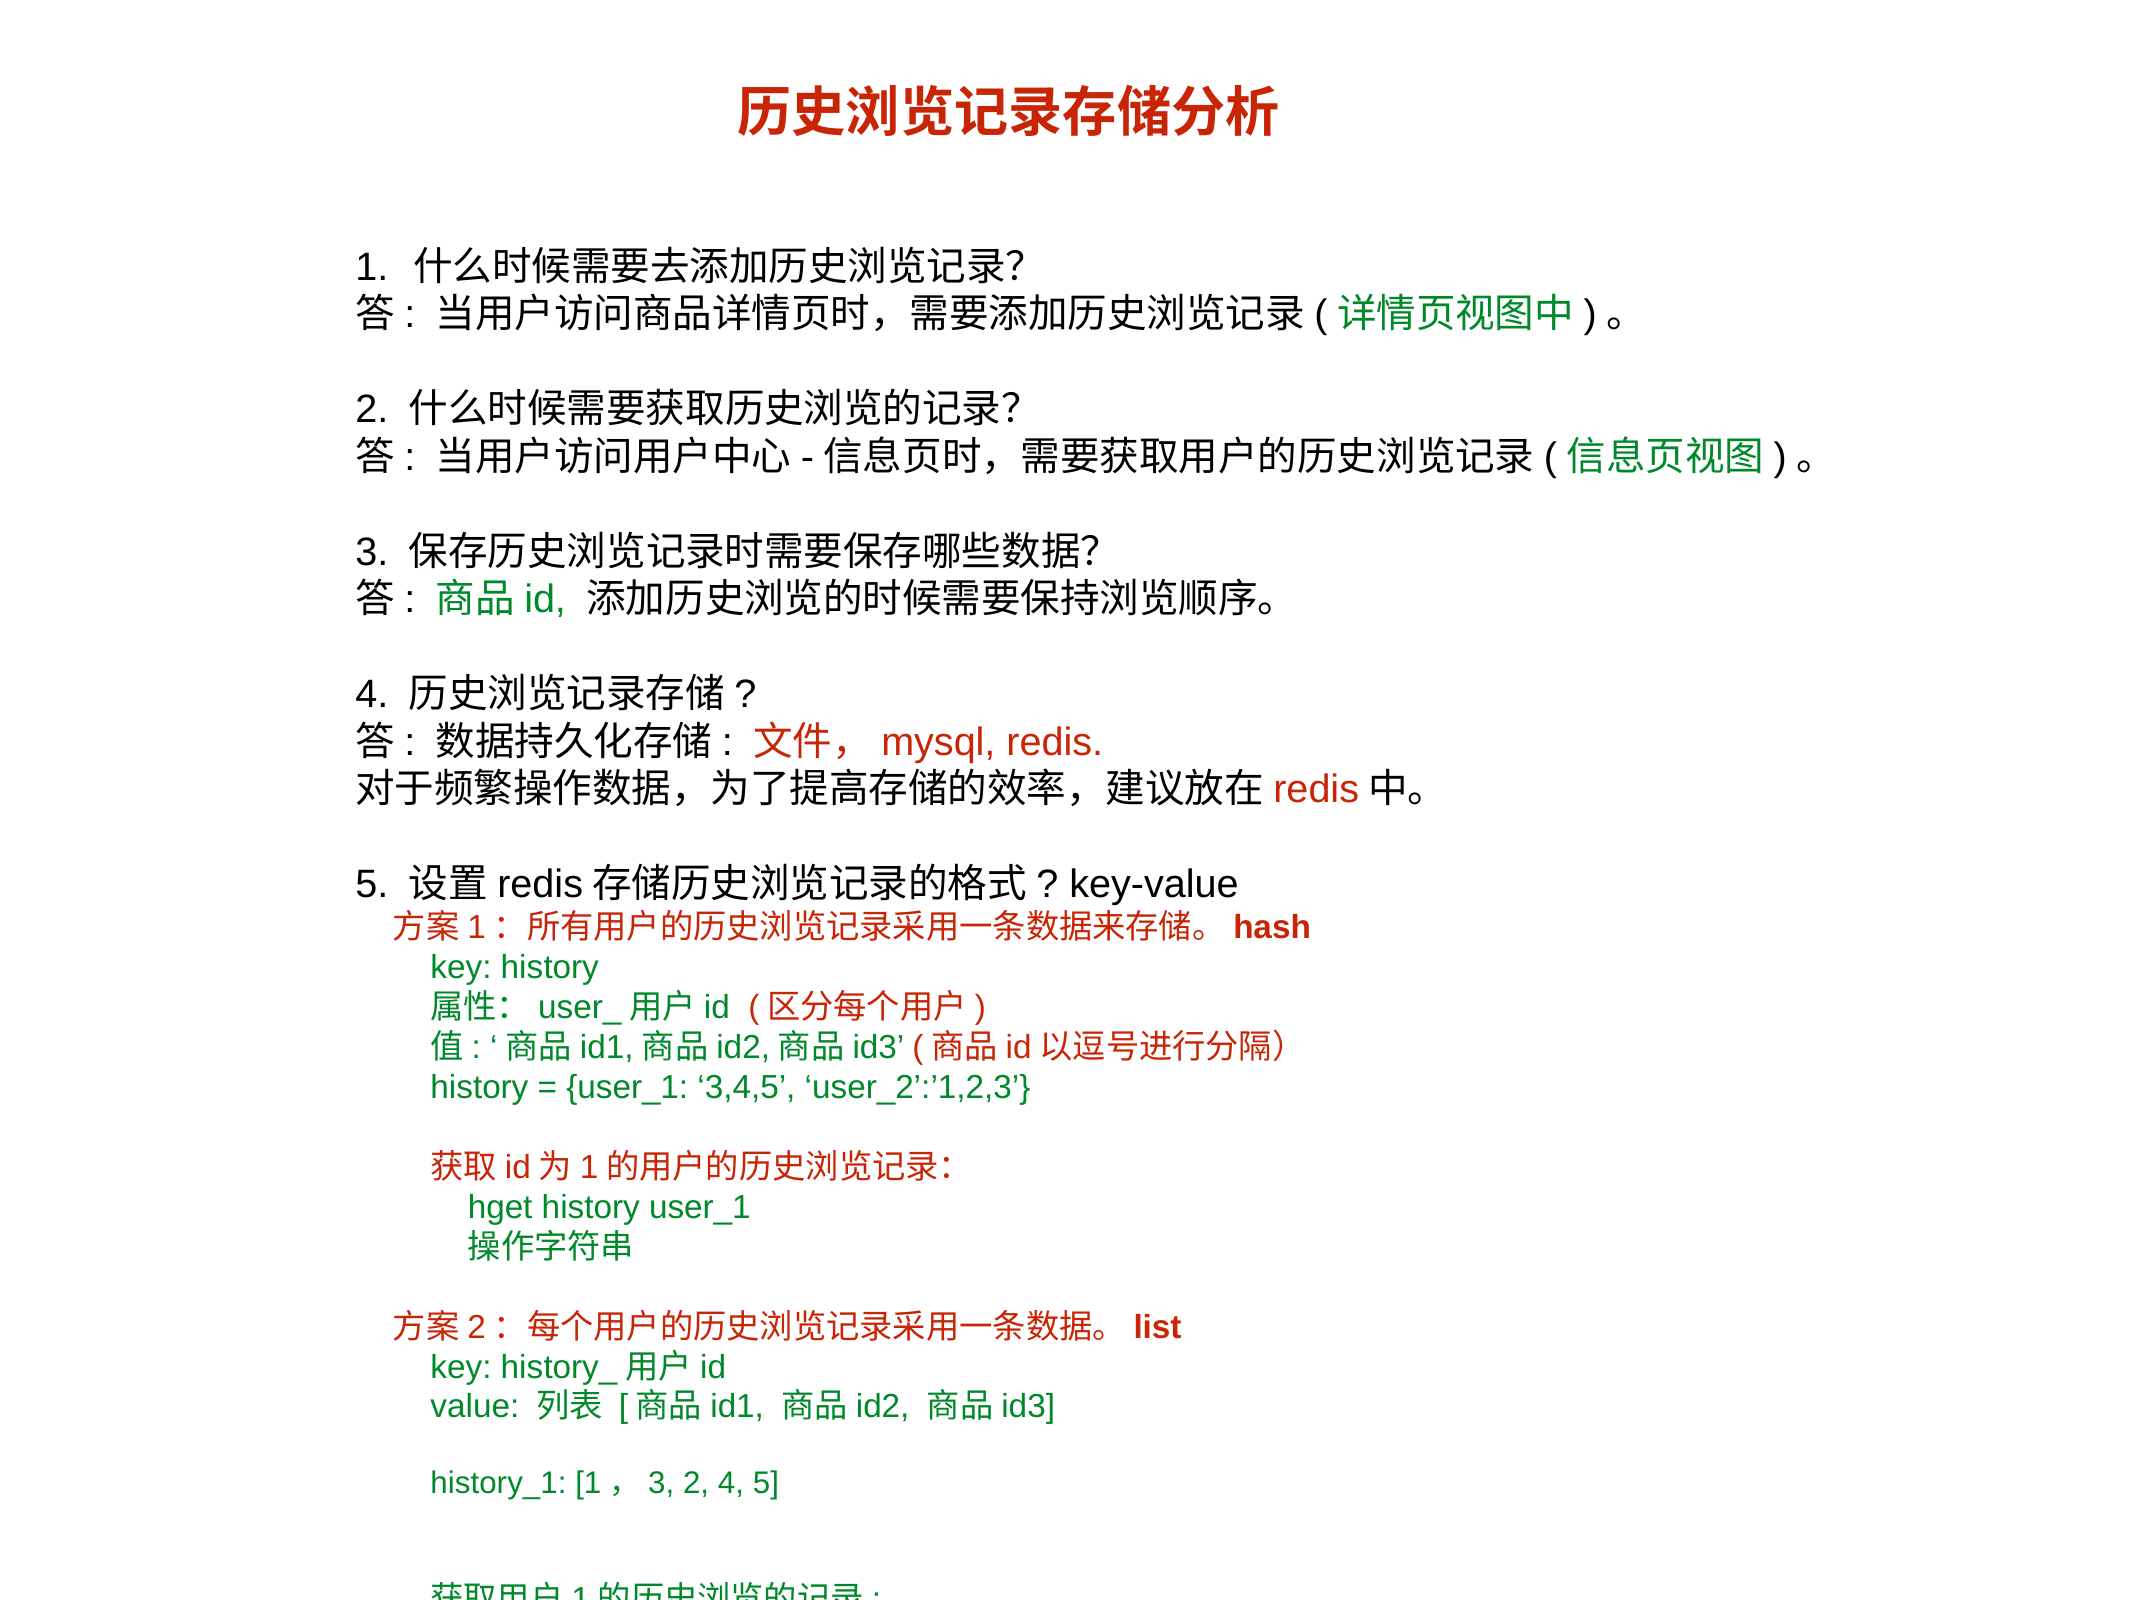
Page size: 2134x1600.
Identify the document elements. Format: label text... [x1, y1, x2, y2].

text_box 什么时候需要去添加历史浏览记录？ 答: 当用户访问商品详情页时，需要添加历史浏览记录(详情页视图中)。 2. 什么时候需要获取历史浏览的记录？ 答: 当用户访问用户中心-信息页时，需要获取用户的历史浏览记录(信息页视图)。 3. 保存历史浏览记录时需要保存哪些数据？ 答: 商品id, 添加历史浏览的时候需要保持浏览顺序。 4. 历史浏览记录存储? 答: 数据持久化存储: 文件，mysql, redis. 对于频繁操作数据，为了提高存储的效率，建议放在redis中。 5. 设置redis存储历史浏览记录的格式? key-value 方案1：所有用户的历史浏览记录采用一条数据来存储。hash key: history 属性：user_用户id (区分每个用户) 值: ‘商品id1,商品id2,商品id3’ (商品id以逗号进行分隔） history = {user_1: ‘3,4,5’, ‘user_2’:’1,2,3’} 获取id为1的用户的历史浏览记录： hget history user_1 操作字符串 方案2：每个用户的历史浏览记录采用一条数据。list key: history_用户id value: 列表 [商品id1, 商品id2, 商品id3] history_1: [1，3, 2, 4, 5] 获取用户1的历史浏览的记录: lrange history_1 0 4 [347, 232, 1845, 1600]
text_box 历史浏览记录存储分析 [729, 68, 1289, 151]
